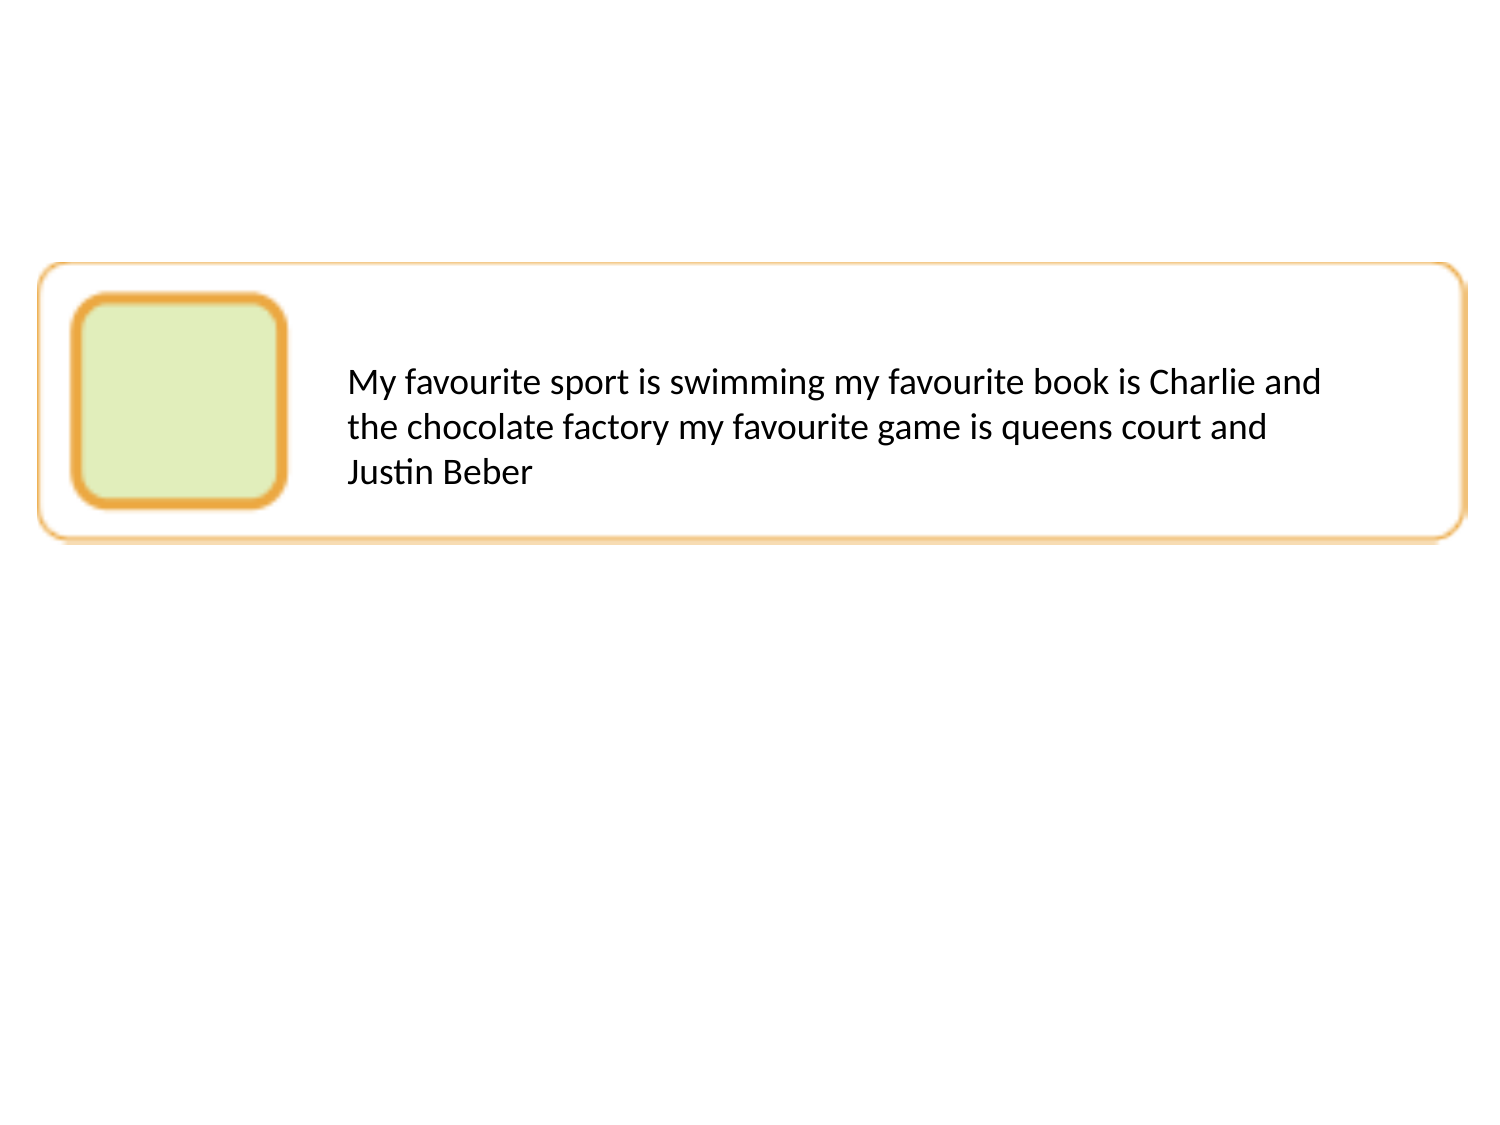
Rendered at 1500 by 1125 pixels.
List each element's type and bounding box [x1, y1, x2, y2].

picture [37, 262, 1469, 545]
